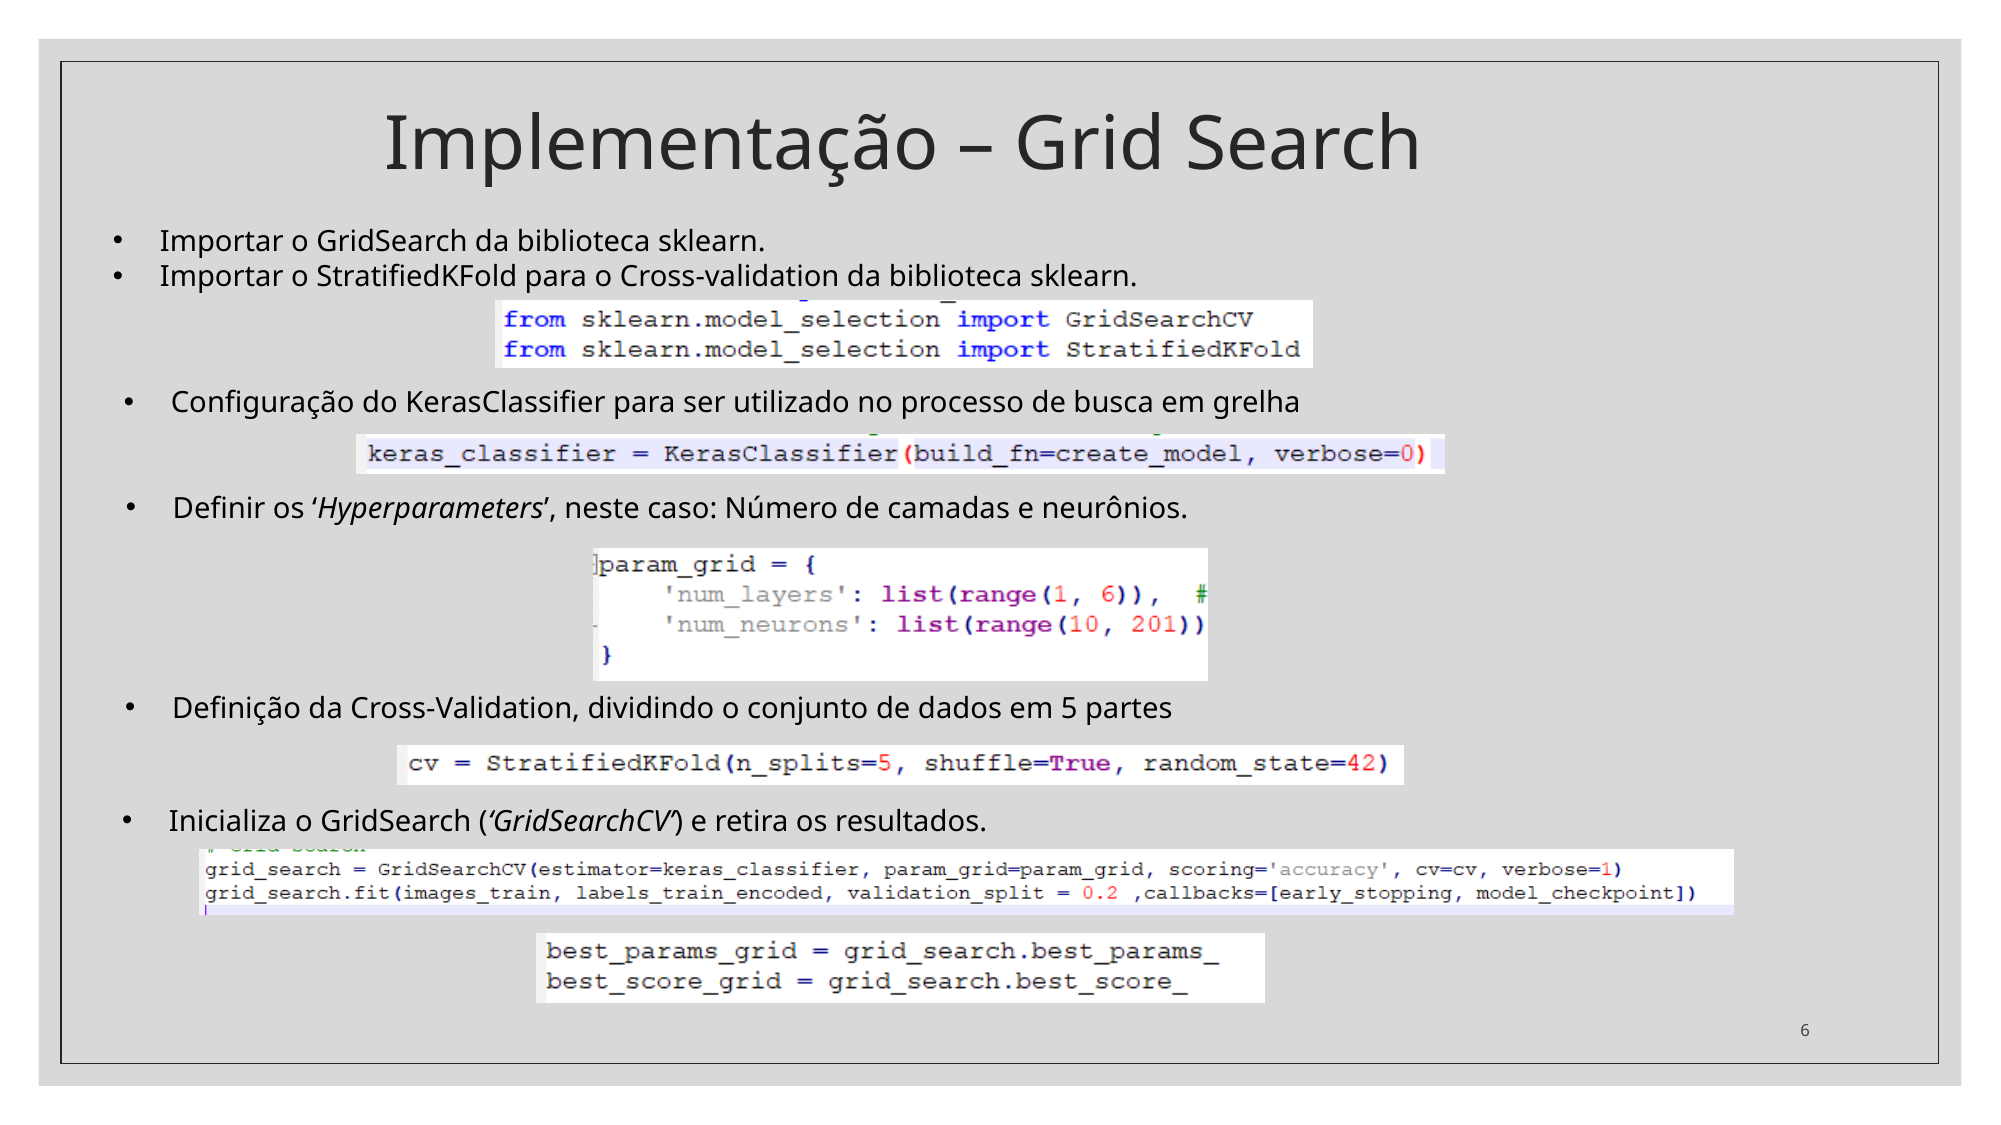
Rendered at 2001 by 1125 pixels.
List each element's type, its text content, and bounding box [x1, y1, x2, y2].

slide_number 6 [1687, 990, 1825, 1050]
picture [495, 300, 1313, 368]
picture [536, 933, 1265, 1003]
text_box Definir os ‘Hyperparameters’, neste caso: Número de camadas e neurônios. [111, 481, 1204, 532]
text_box Configuração do KerasClassifier para ser utilizado no processo de busca em grelha [109, 376, 1317, 426]
picture [356, 434, 1445, 474]
text_box Importar o GridSearch da biblioteca sklearn. Importar o StratifiedKFold para o Cross-validation da biblioteca sklearn. [98, 214, 1154, 300]
picture [199, 849, 1734, 915]
text_box Definição da Cross-Validation, dividindo o conjunto de dados em 5 partes [110, 681, 1189, 732]
title Implementação – Grid Search [329, 87, 1478, 202]
picture [397, 745, 1404, 785]
picture [593, 548, 1208, 681]
text_box Inicializa o GridSearch (‘GridSearchCV’) e retira os resultados. [107, 794, 1003, 845]
